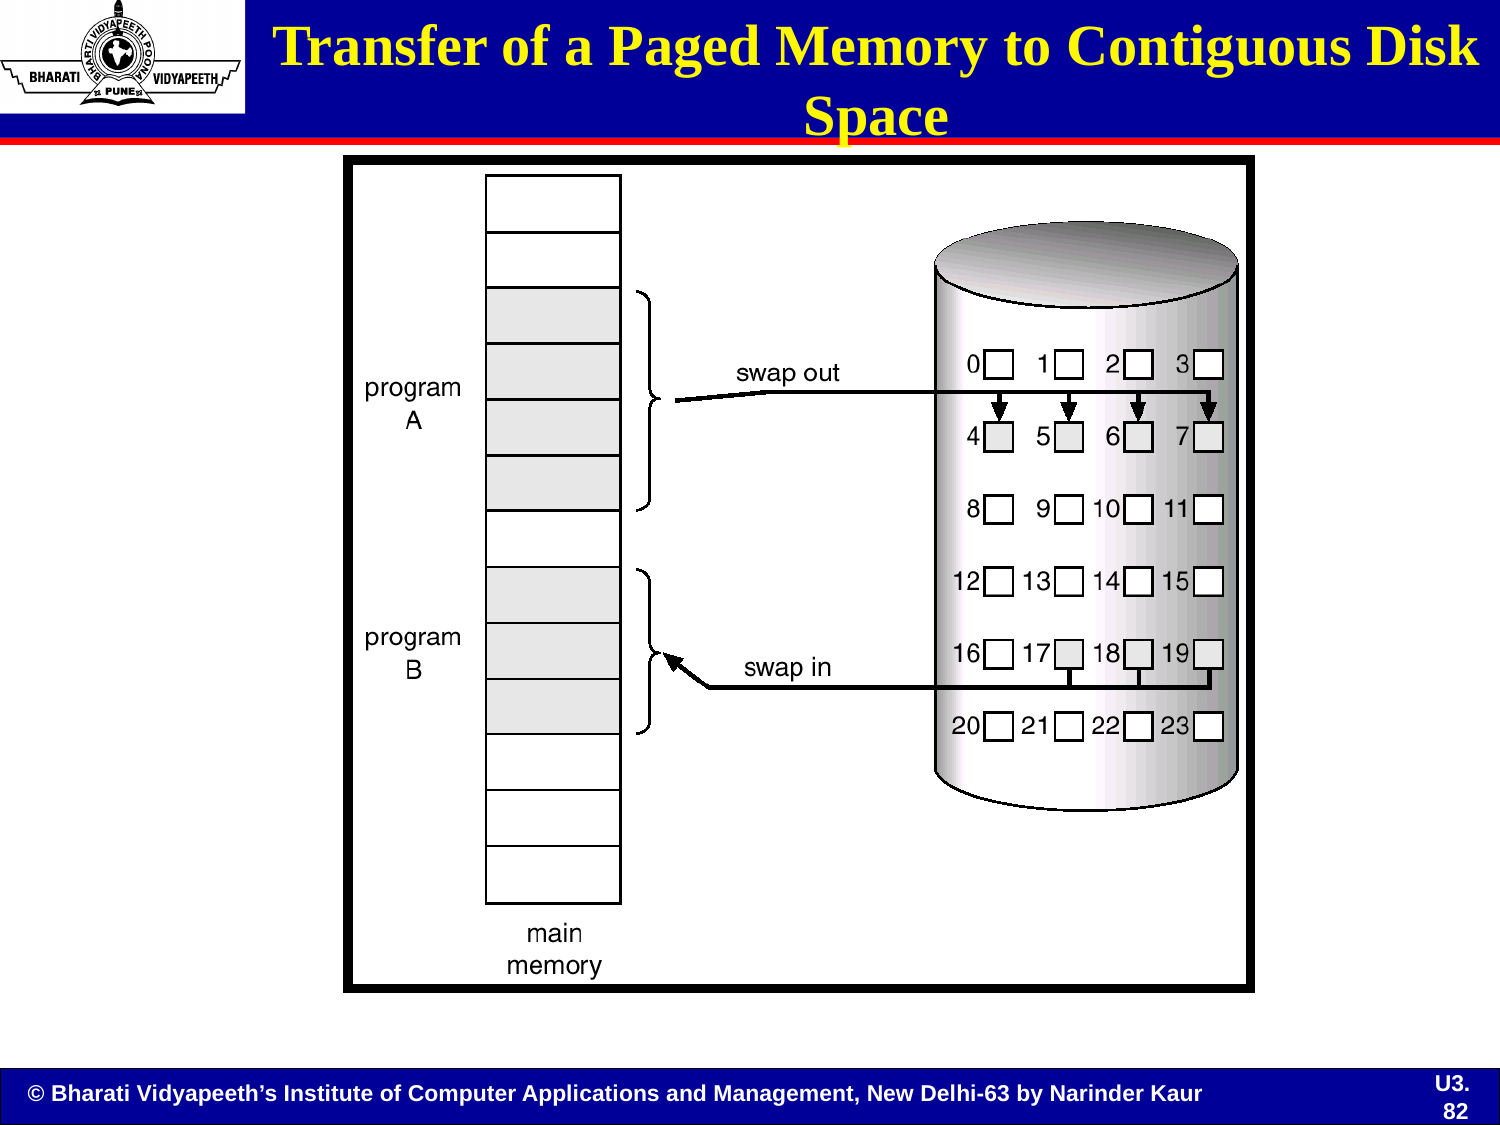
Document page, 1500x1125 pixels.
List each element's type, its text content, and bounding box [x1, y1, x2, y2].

title Transfer of a Paged Memory to Contiguous Disk Space [253, 0, 1500, 139]
picture [0, 0, 241, 106]
picture [352, 164, 1247, 985]
